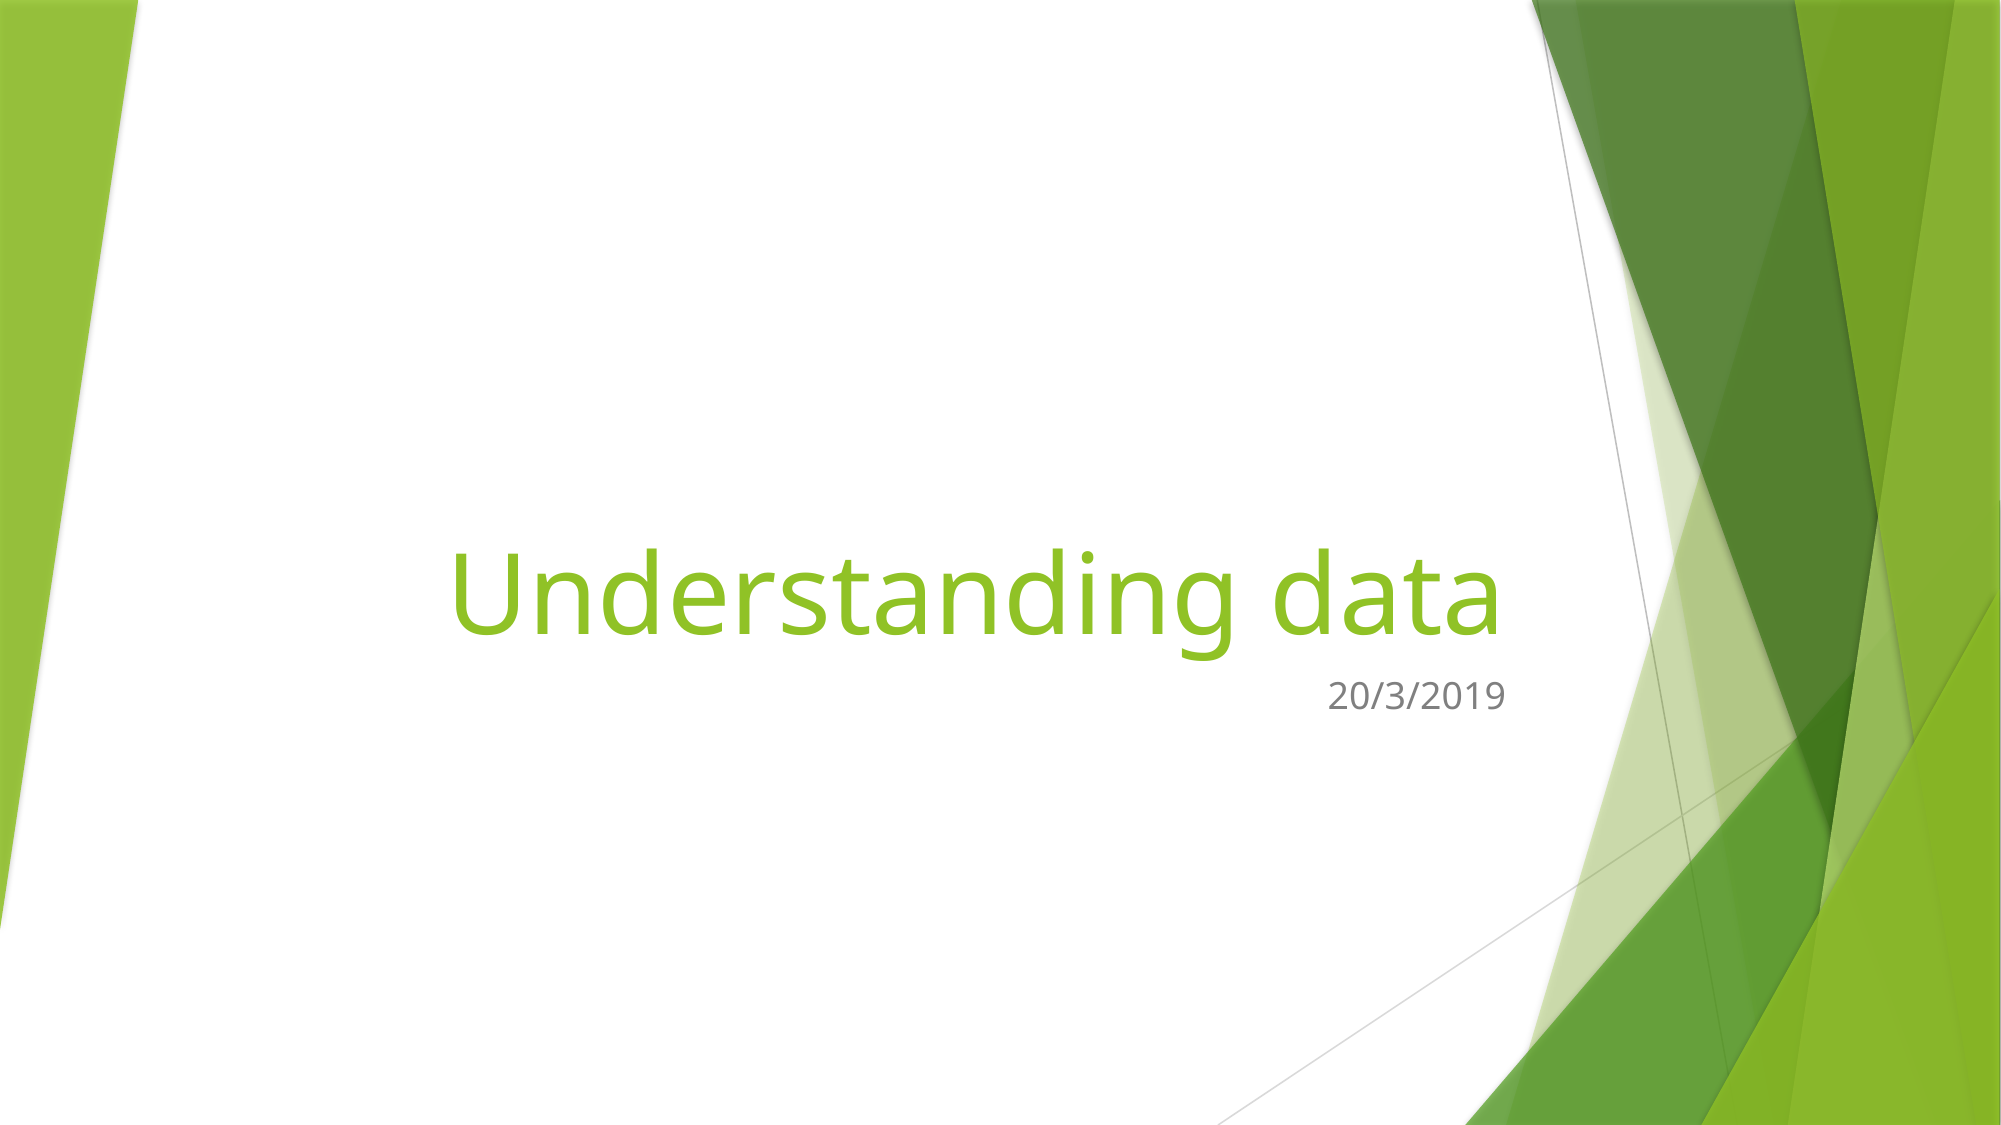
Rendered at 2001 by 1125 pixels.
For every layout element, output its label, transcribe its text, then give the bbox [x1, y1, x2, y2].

subtitle 20/3/2019 [247, 664, 1522, 845]
title Understanding data [247, 394, 1522, 664]
